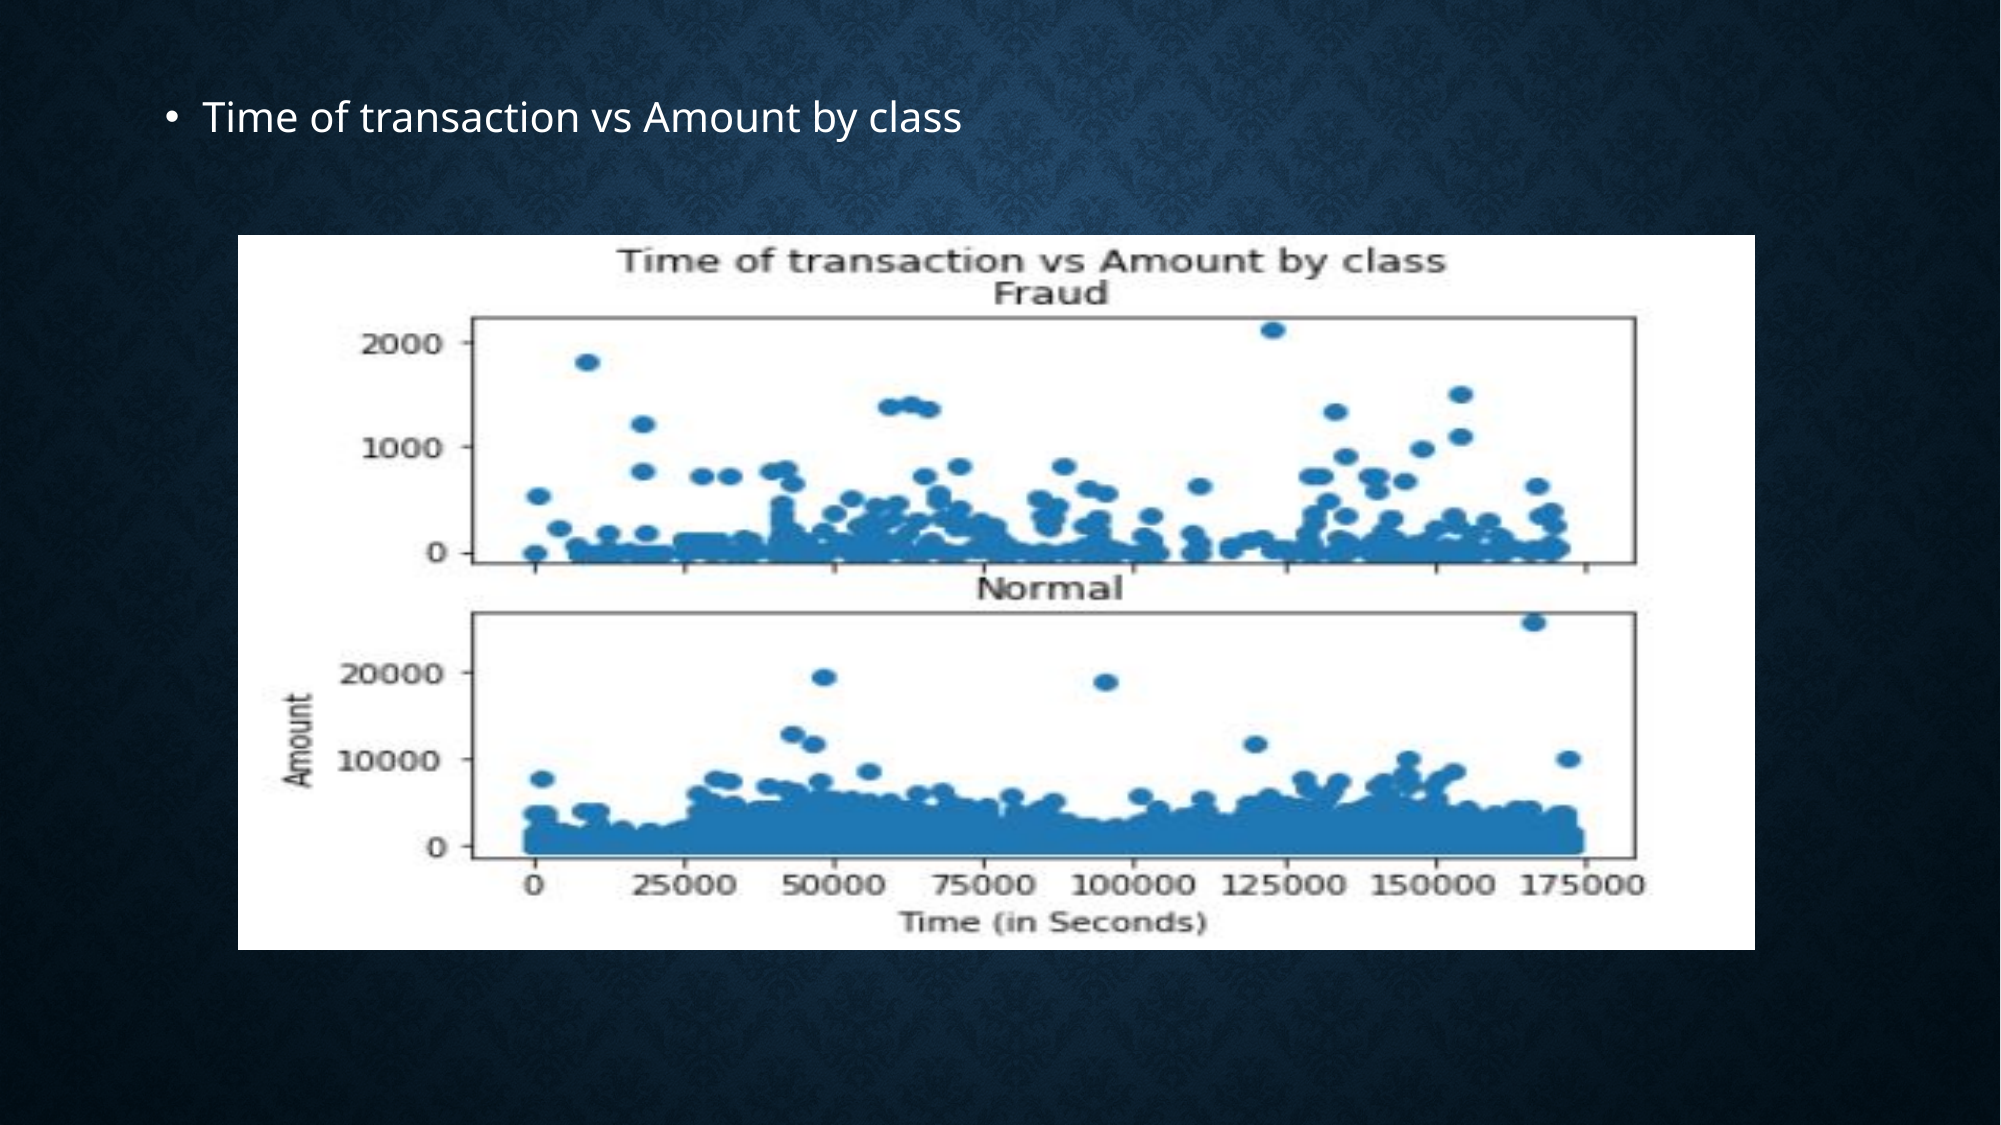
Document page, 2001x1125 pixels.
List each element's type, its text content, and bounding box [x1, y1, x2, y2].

list Time of transaction vs Amount by class [149, 73, 1849, 950]
picture [237, 235, 1756, 951]
